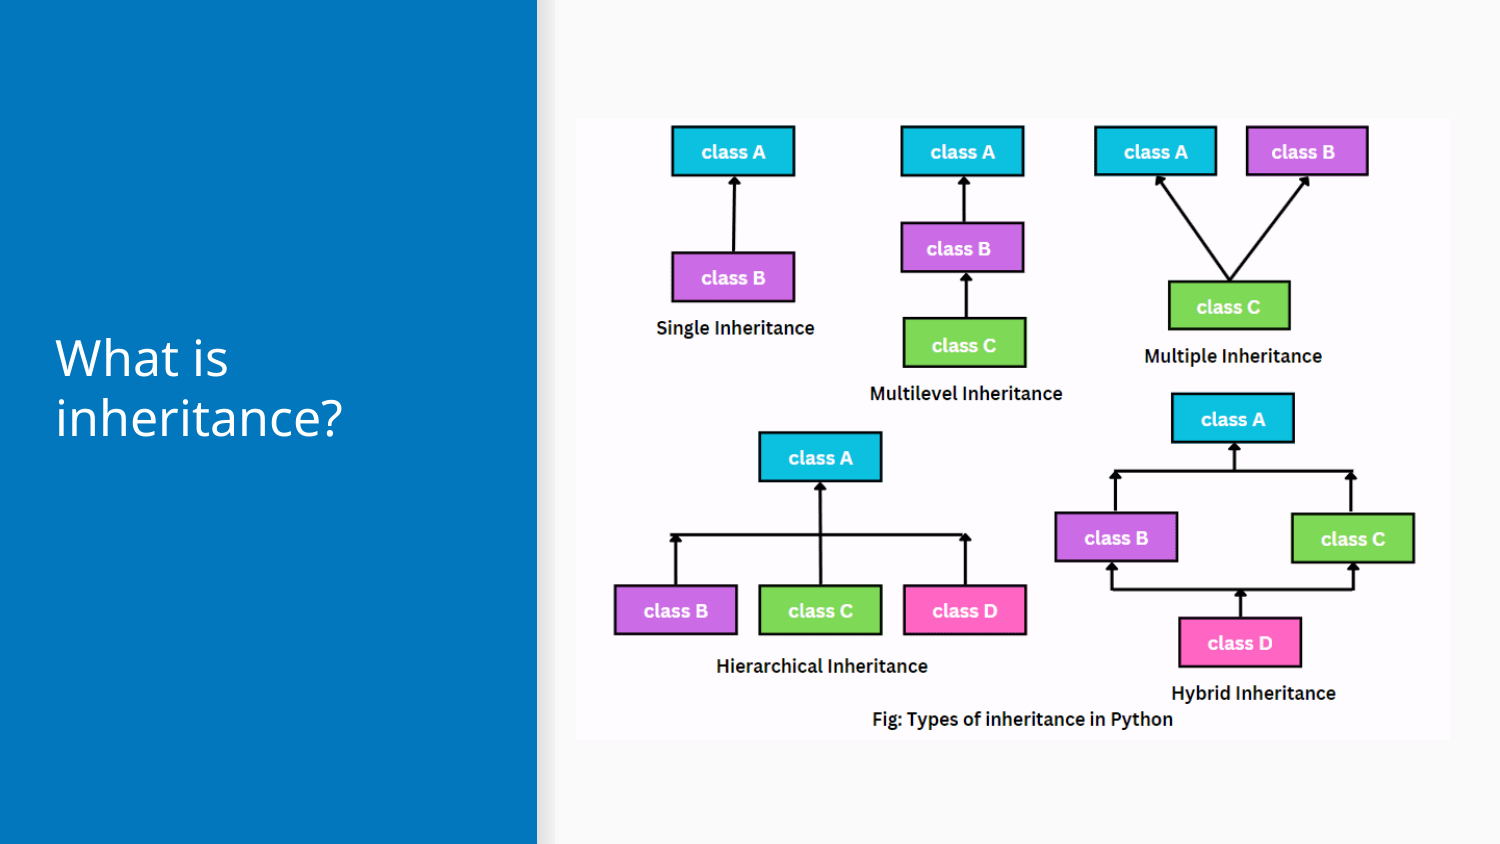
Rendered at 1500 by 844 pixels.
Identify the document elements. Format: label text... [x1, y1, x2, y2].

title What is inheritance? [40, 382, 526, 461]
picture [575, 119, 1451, 740]
